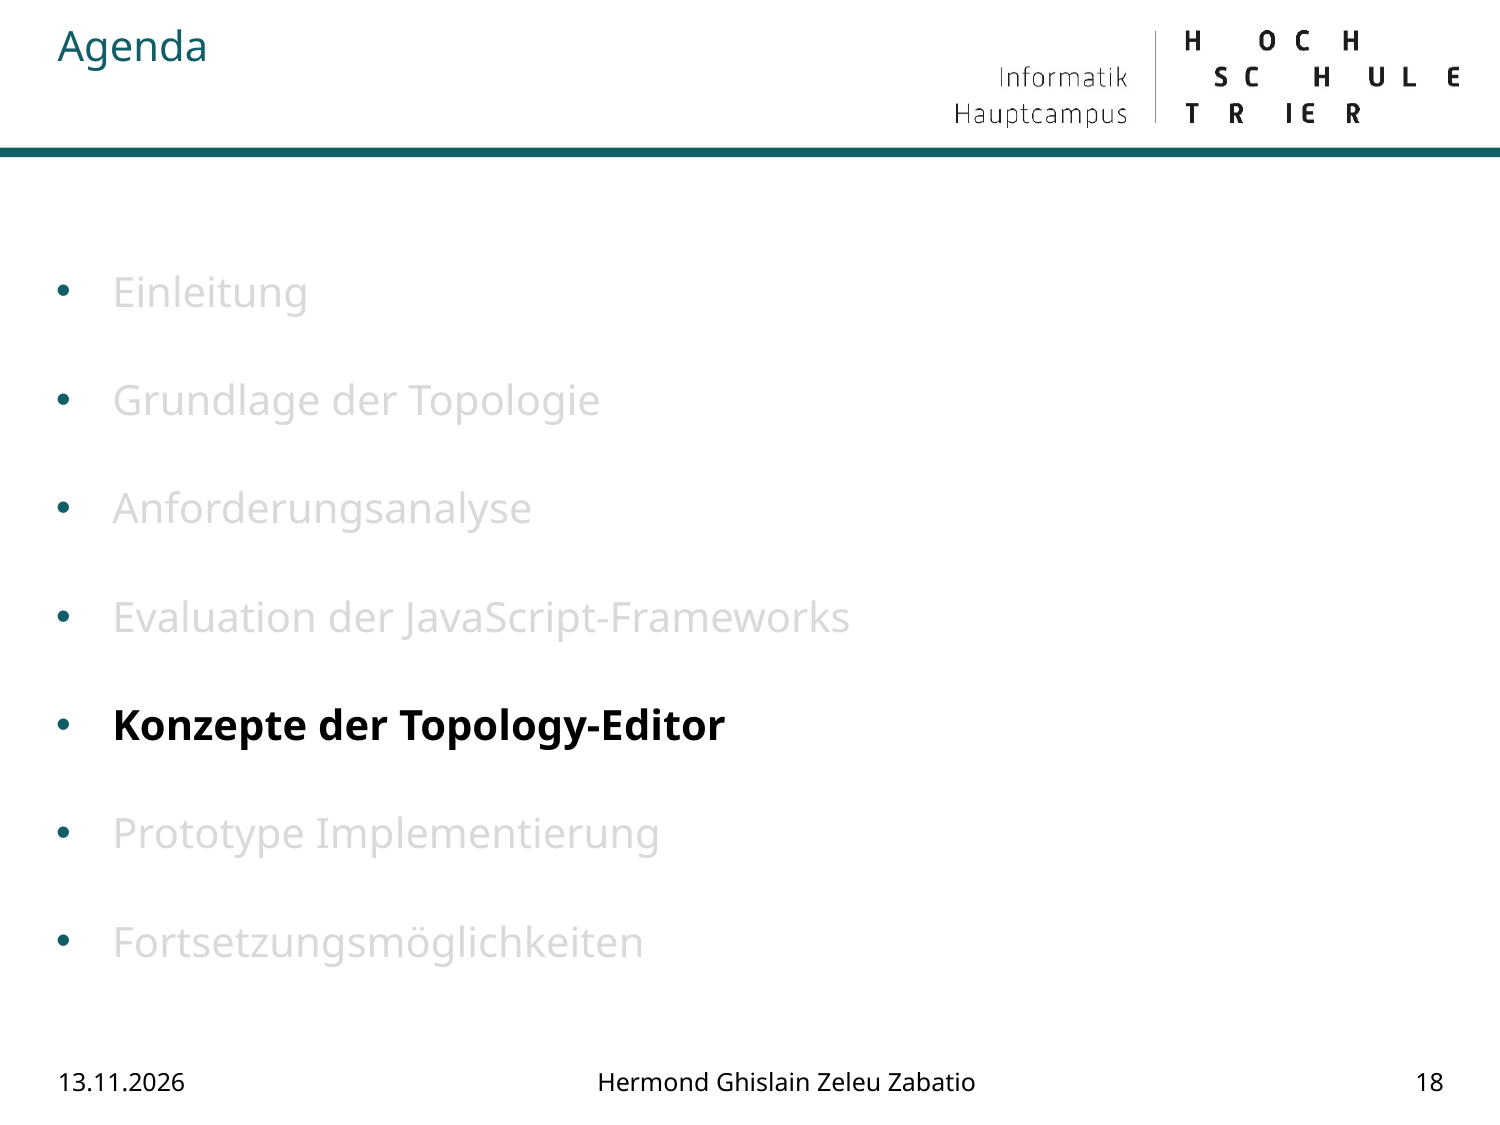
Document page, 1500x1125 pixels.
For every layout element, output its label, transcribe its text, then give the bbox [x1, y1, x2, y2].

slide_number 18 [1222, 1058, 1459, 1106]
footer Hermond Ghislain Zeleu Zabatio [381, 1058, 1193, 1106]
title Agenda [42, 12, 941, 131]
list Einleitung Grundlage der Topologie Anforderungsanalyse Evaluation der JavaScript-Frameworks Konzepte der Topology-Editor Prototype Implementierung Fortsetzungsmöglichkeiten [41, 208, 1459, 1035]
picture [956, 30, 1459, 128]
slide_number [43, 1058, 349, 1106]
